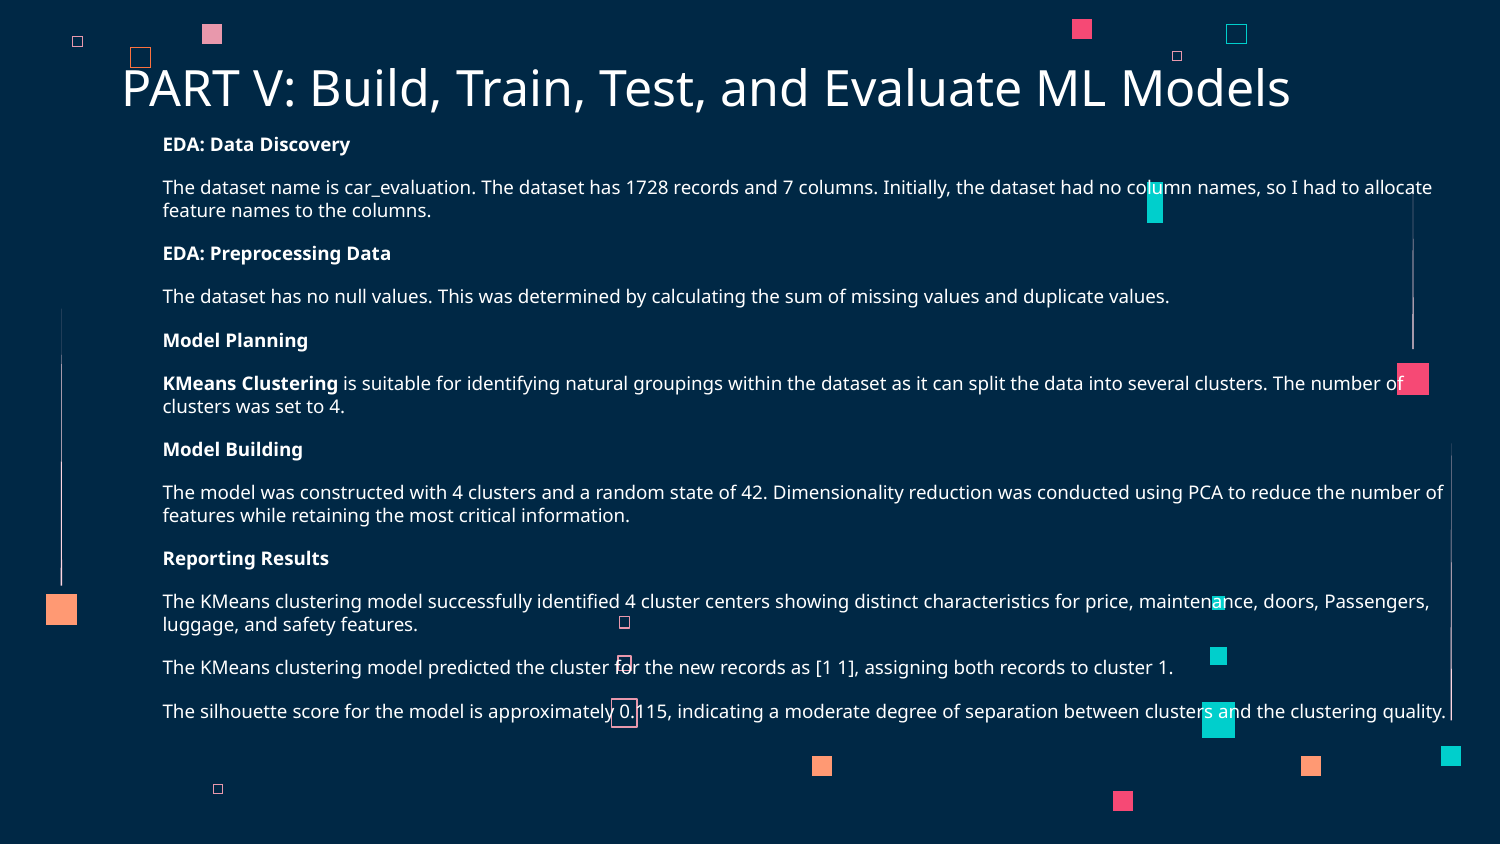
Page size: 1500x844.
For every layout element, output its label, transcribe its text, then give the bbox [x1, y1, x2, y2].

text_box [611, 616, 638, 728]
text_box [1201, 595, 1235, 739]
list EDA: Data Discovery The dataset name is car_evaluation. The dataset has 1728 records and 7 columns. Initially, the dataset had no column names, so I had to allocate feature names to the columns. EDA: Preprocessing Data The dataset has no null values. This was determined by calculating the sum of missing values and duplicate values. Model Planning KMeans Clustering is suitable for identifying natural groupings within the dataset as it can split the data into several clusters. The number of clusters was set to 4. Model Building The model was constructed with 4 clusters and a random state of 42. Dimensionality reduction was conducted using PCA to reduce the number of features while retaining the most critical information. Reporting Results The KMeans clustering model successfully identified 4 cluster centers showing distinct characteristics for price, maintenance, doors, Passengers, luggage, and safety features. The KMeans clustering model predicted the cluster for the new records as [1 1], assigning both records to cluster 1. The silhouette score for the model is approximately 0.115, indicating a moderate degree of separation between clusters and the clustering quality. [72, 117, 1478, 831]
title PART V: Build, Train, Test, and Evaluate ML Models [106, 41, 1371, 117]
